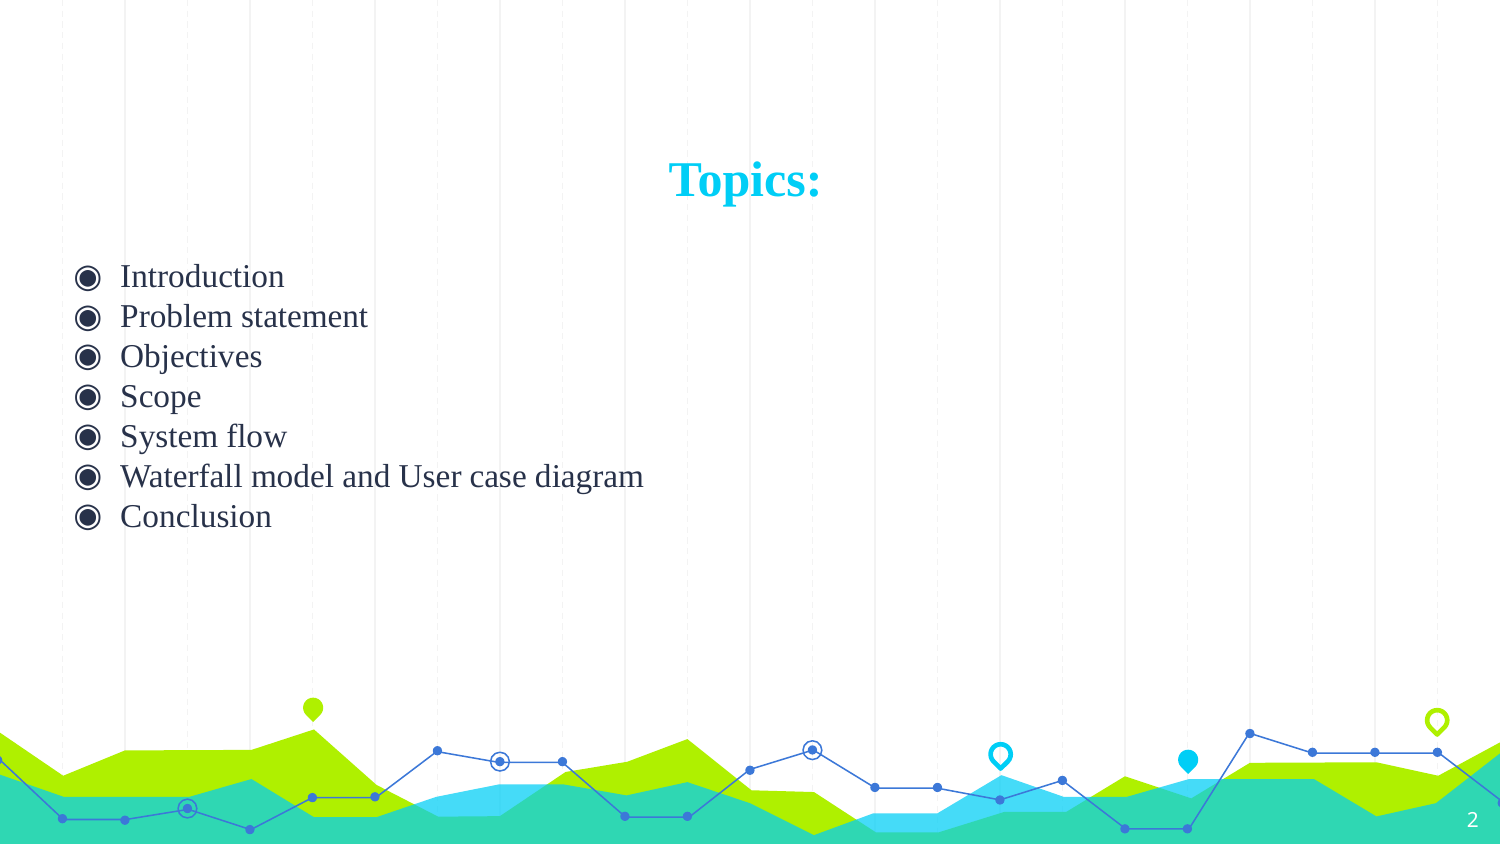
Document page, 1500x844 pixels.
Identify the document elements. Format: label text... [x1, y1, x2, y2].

list Introduction Problem statement Objectives Scope System flow Waterfall model and User case diagram Conclusion [58, 239, 1330, 605]
slide_number 2 [1403, 791, 1494, 844]
title Topics: [171, 103, 1320, 222]
